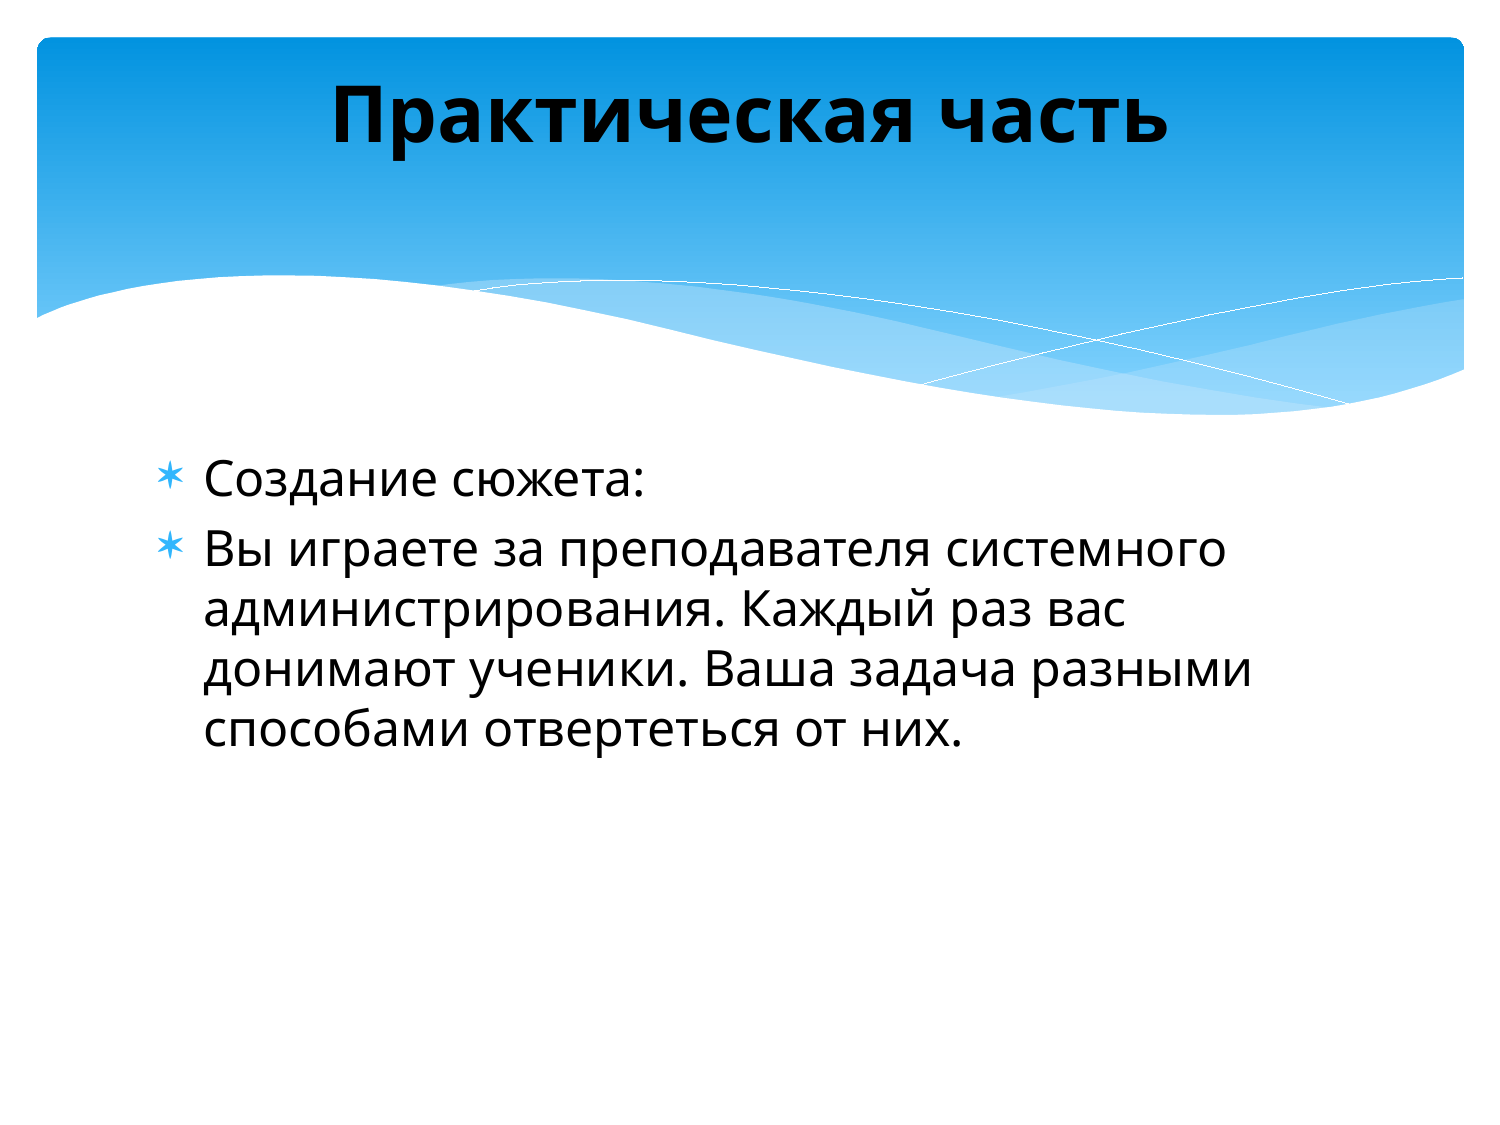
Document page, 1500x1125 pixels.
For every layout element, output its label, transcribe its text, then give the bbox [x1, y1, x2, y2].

list Создание сюжета: Вы играете за преподавателя системного администрирования. Каждый раз вас донимают ученики. Ваша задача разными способами отвертеться от них. [143, 438, 1359, 1005]
title Практическая часть [75, 55, 1425, 261]
